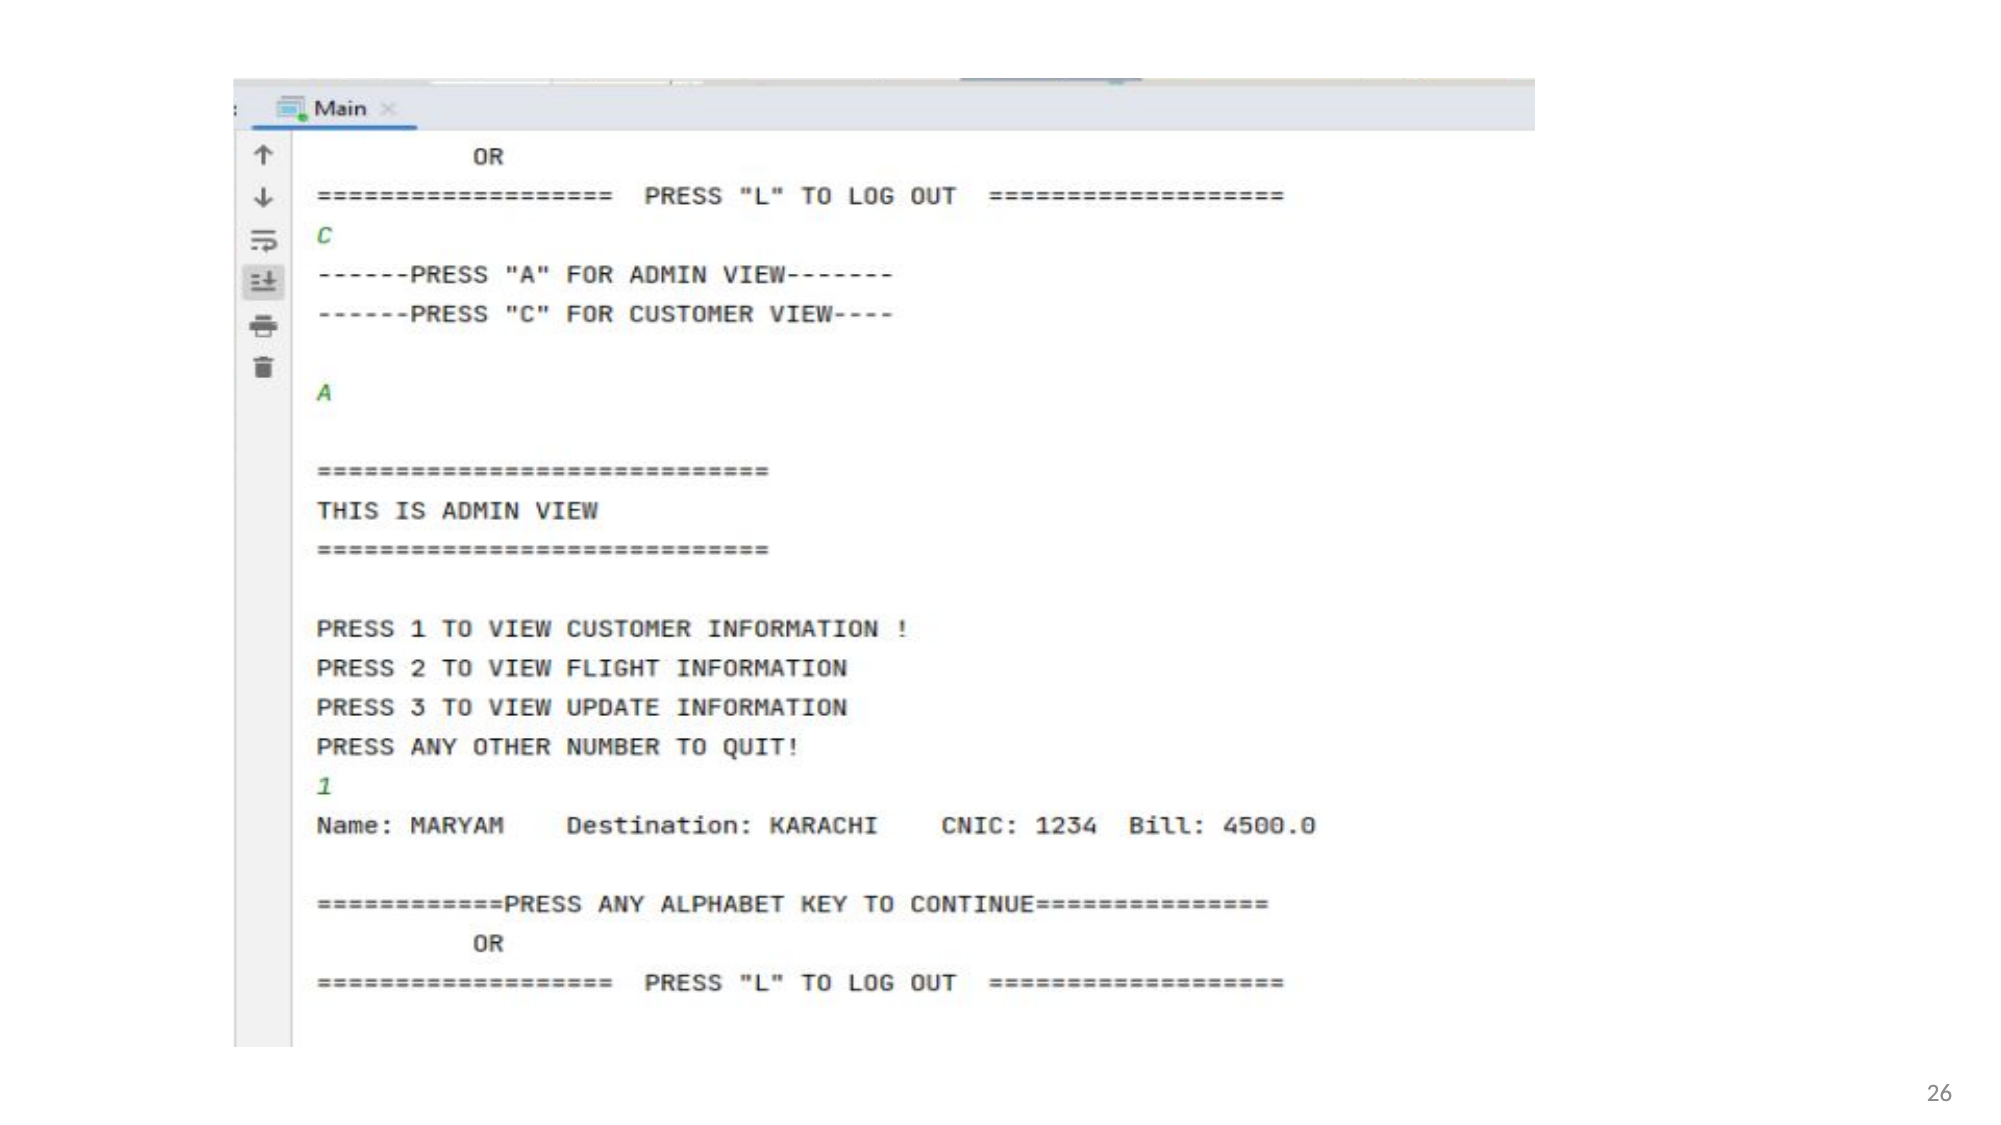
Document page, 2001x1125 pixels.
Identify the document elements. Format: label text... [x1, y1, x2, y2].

slide_number 26 [1894, 1061, 1968, 1121]
picture [233, 78, 1535, 1047]
